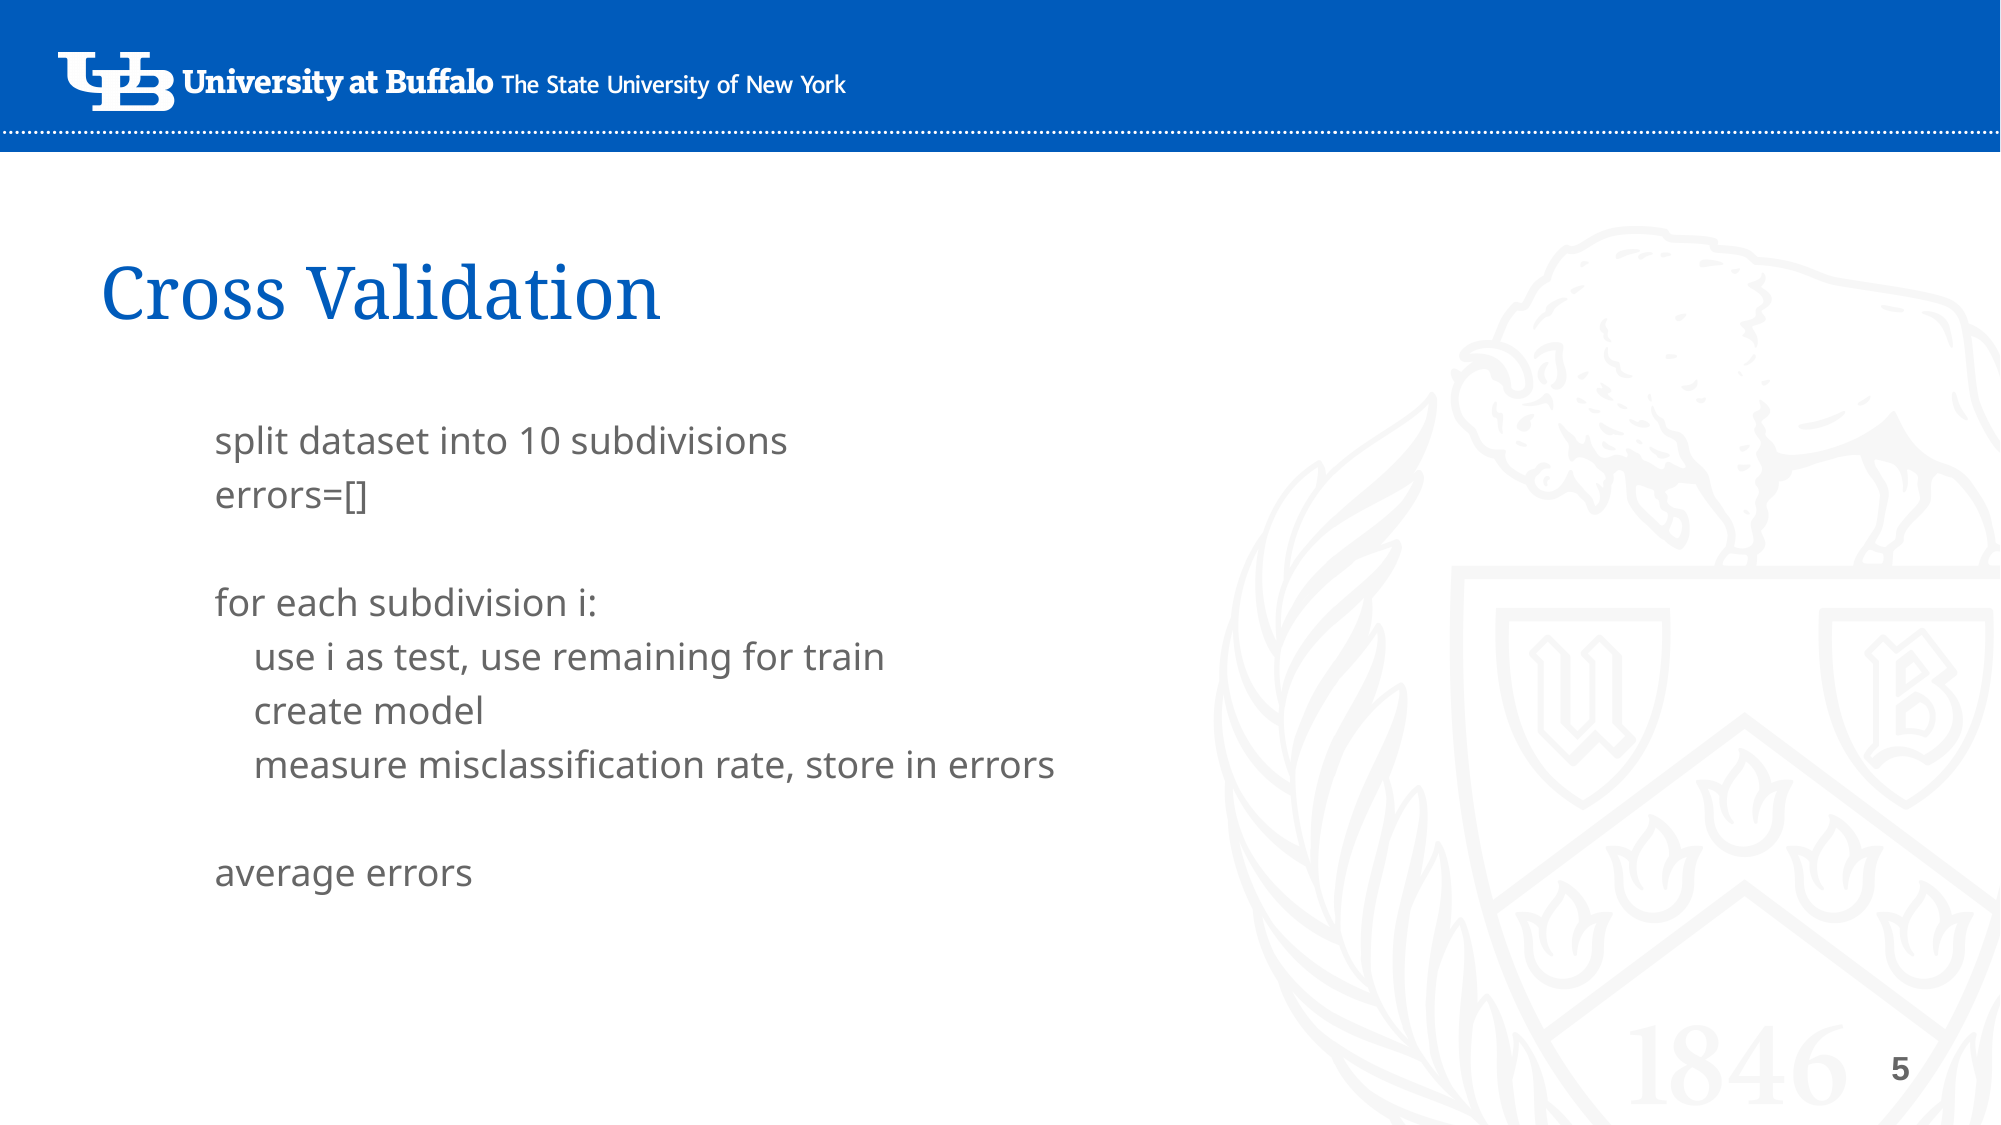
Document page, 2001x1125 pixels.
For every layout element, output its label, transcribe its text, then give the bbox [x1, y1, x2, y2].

text_box 5 [1242, 1039, 1918, 1095]
picture [0, 0, 2001, 1125]
text_box split dataset into 10 subdivisions errors=[] for each subdivision i: use i as test, use remaining for train create model measure misclassification rate, store in errors average errors [206, 400, 1403, 902]
title Cross Validation [92, 245, 1234, 344]
